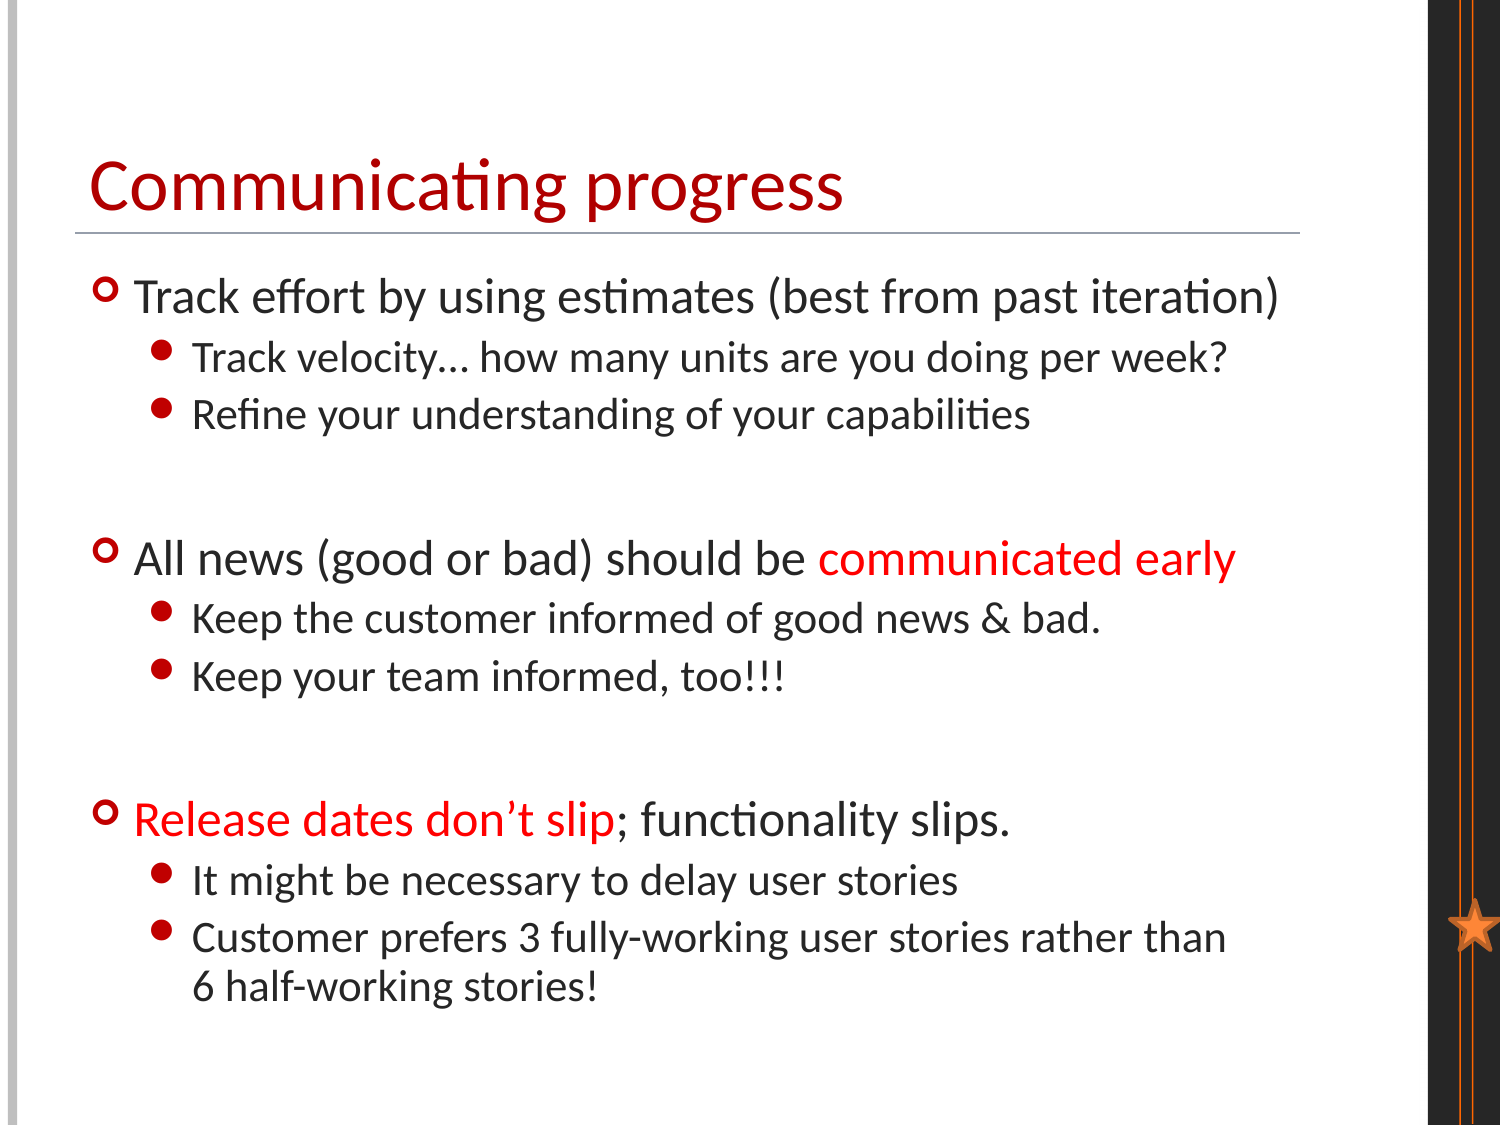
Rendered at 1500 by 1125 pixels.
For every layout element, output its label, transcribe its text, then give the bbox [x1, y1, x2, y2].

title Communicating progress [75, 45, 1300, 233]
text_box [1447, 897, 1500, 952]
list Track effort by using estimates (best from past iteration) Track velocity… how many units are you doing per week? Refine your understanding of your capabilities All news (good or bad) should be communicated early Keep the customer informed of good news & bad. Keep your team informed, too!!! Release dates don’t slip; functionality slips. It might be necessary to delay user stories Customer prefers 3 fully-working user stories rather than 6 half-working stories! [75, 262, 1300, 1062]
